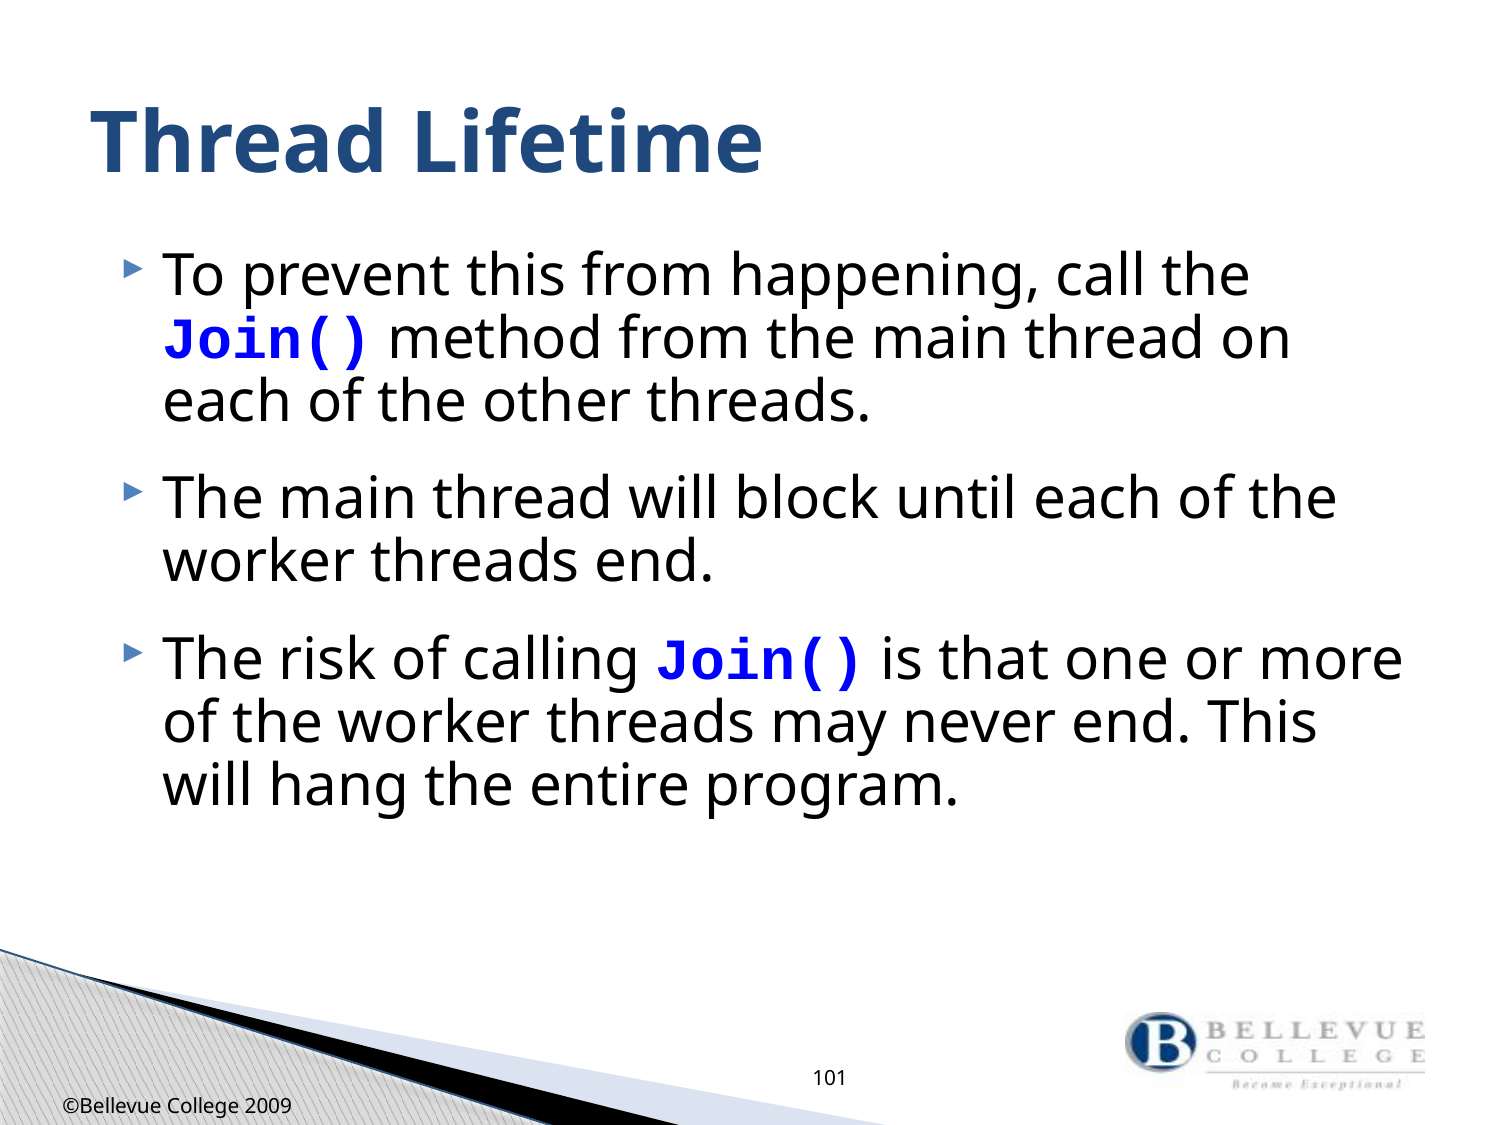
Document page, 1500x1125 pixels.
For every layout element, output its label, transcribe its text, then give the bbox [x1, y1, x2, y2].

list To prevent this from happening, call the Join() method from the main thread on each of the other threads. The main thread will block until each of the worker threads end. The risk of calling Join() is that one or more of the worker threads may never end. This will hang the entire program. [87, 237, 1438, 981]
picture [1125, 1012, 1425, 1091]
title Thread Lifetime [75, 45, 1425, 233]
slide_number 101 [787, 1050, 863, 1100]
footer ©Bellevue College 2009 [0, 1063, 307, 1125]
